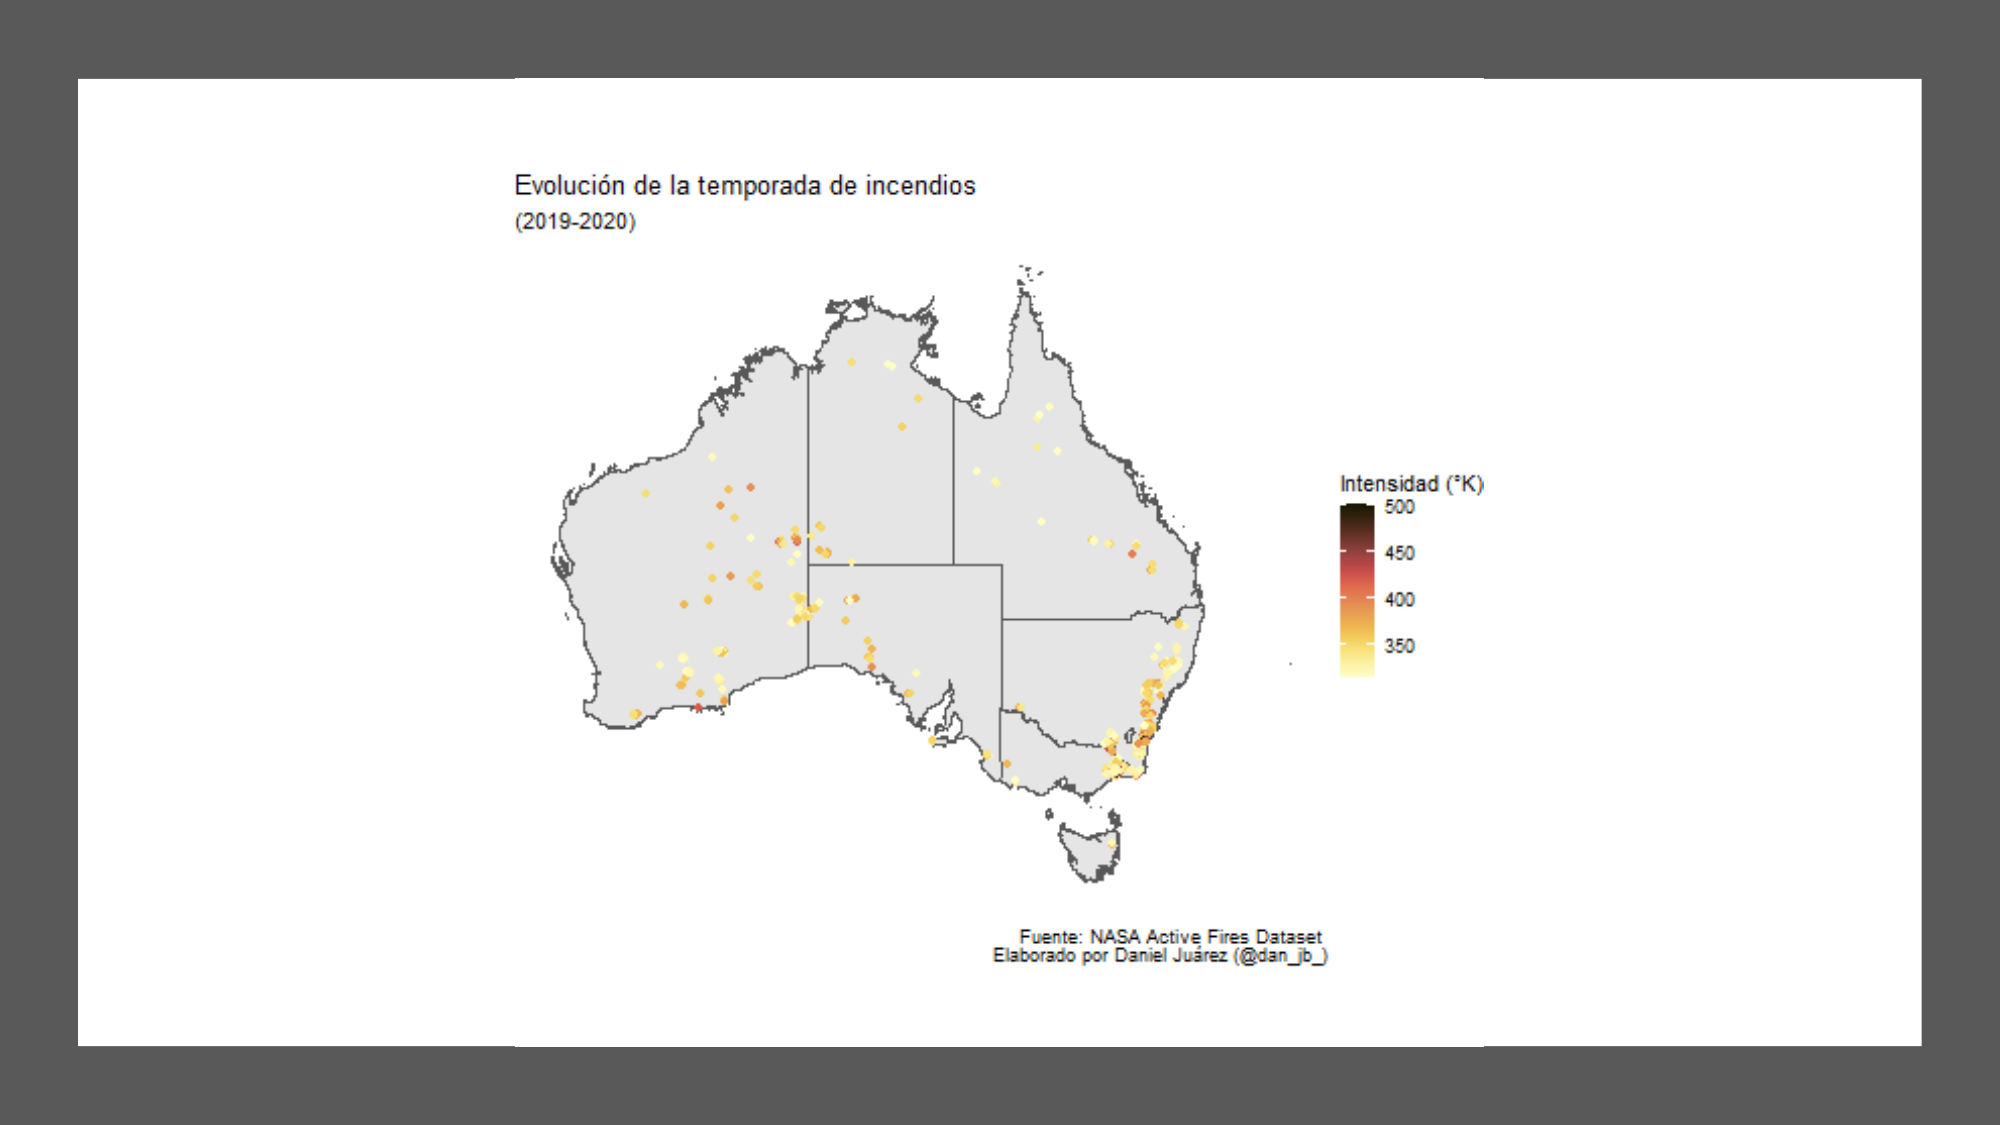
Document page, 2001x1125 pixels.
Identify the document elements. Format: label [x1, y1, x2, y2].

picture [515, 78, 1485, 1047]
text_box [0, 0, 2000, 1125]
text_box [77, 78, 515, 1047]
text_box [1485, 78, 1923, 1047]
